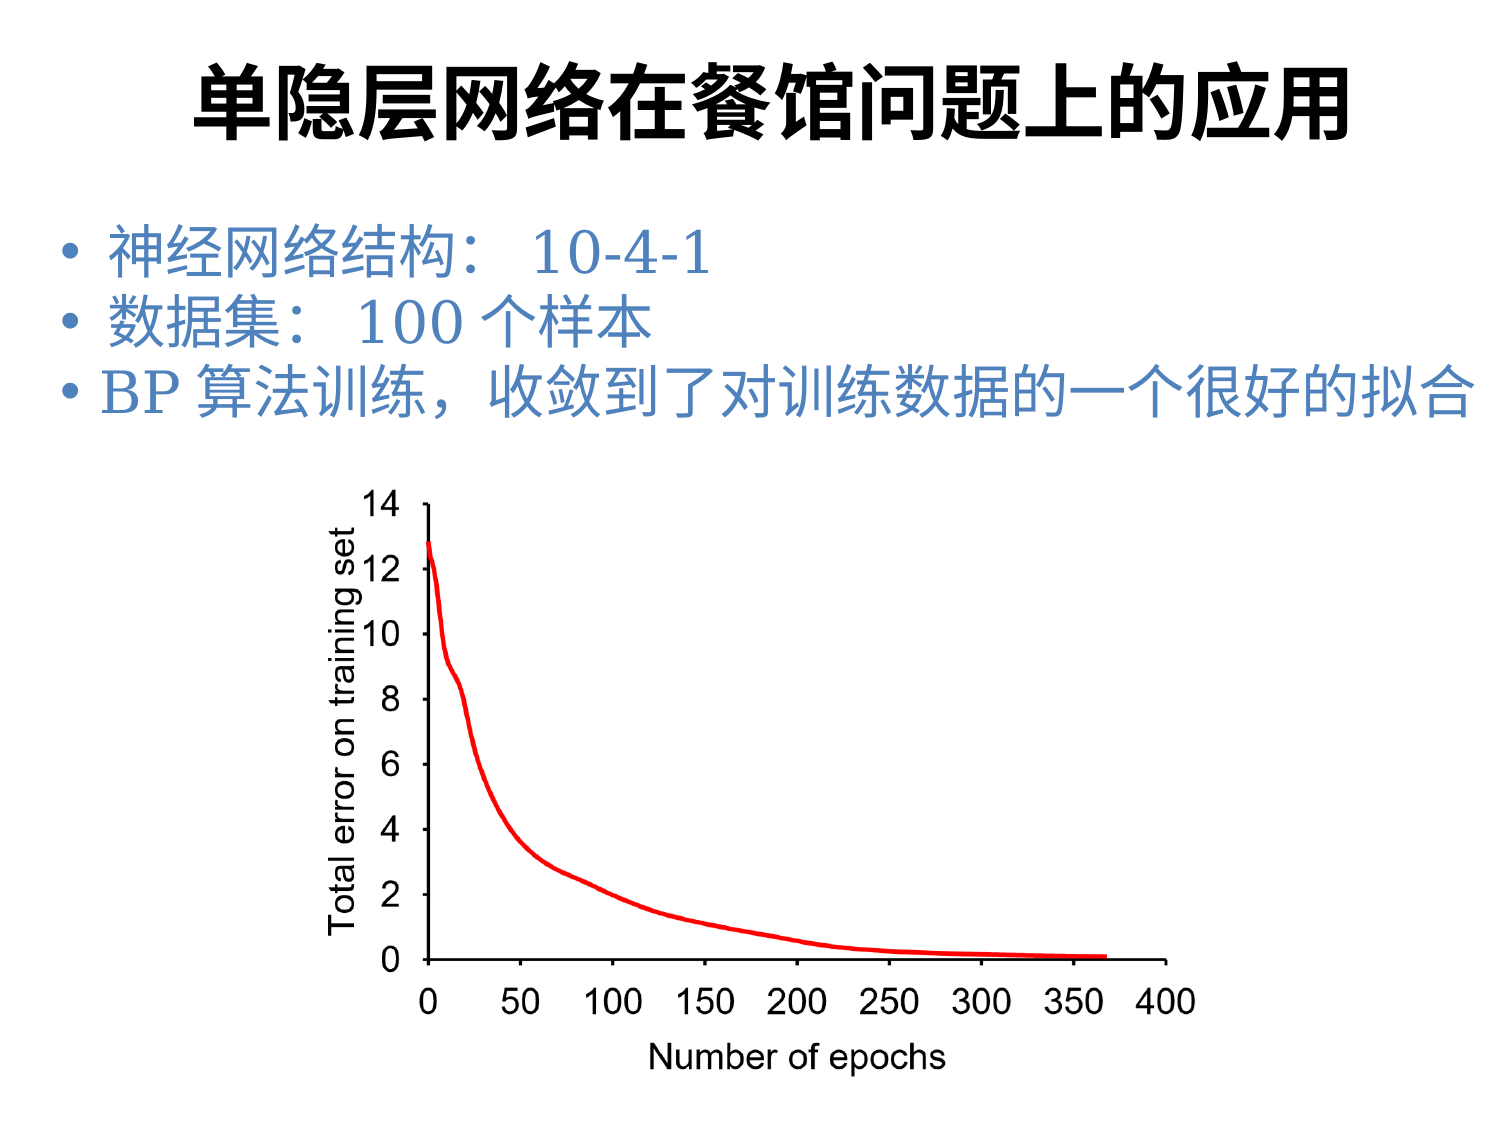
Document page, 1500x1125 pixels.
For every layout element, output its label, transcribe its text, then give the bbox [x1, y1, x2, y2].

text_box 神经网络结构：10-4-1 数据集：100个样本 BP算法训练，收敛到了对训练数据的一个很好的拟合 [45, 208, 1500, 433]
text_box 单隐层网络在餐馆问题上的应用 [123, 42, 1412, 158]
picture [277, 467, 1243, 1095]
